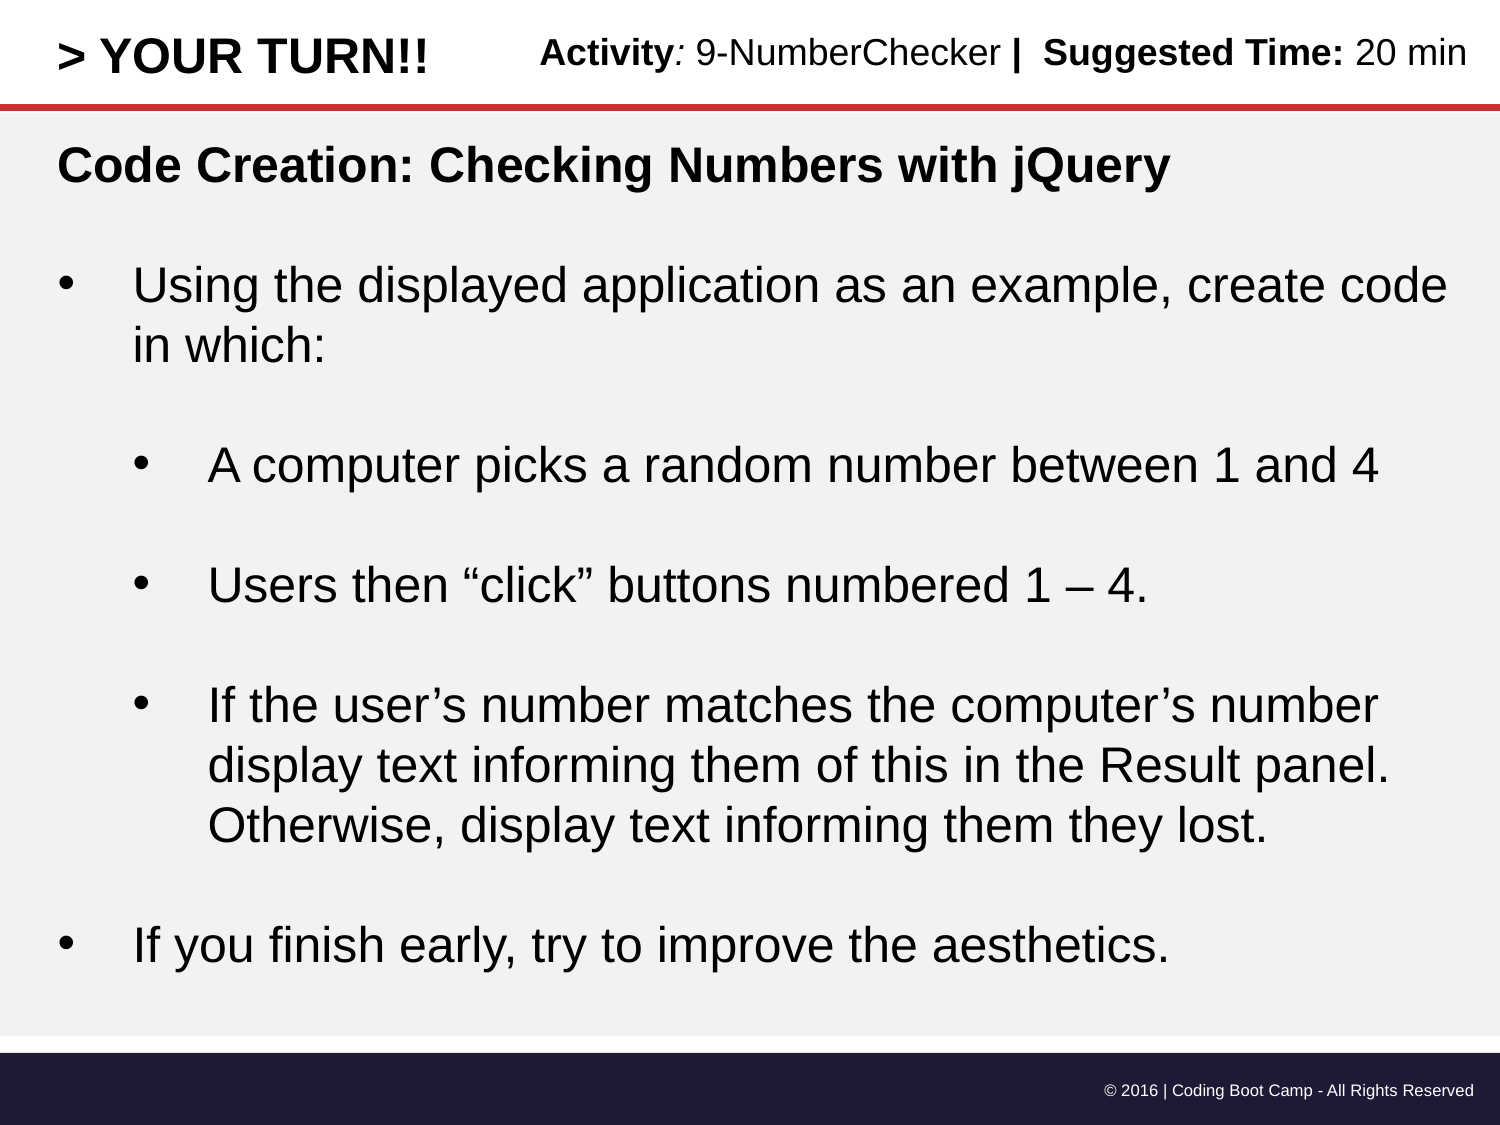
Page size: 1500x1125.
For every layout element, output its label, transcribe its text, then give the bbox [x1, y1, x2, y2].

text_box Activity: 9-NumberChecker | Suggested Time: 20 min [424, 20, 1475, 81]
text_box > YOUR TURN!! [50, 16, 913, 91]
text_box Code Creation: Checking Numbers with jQuery Using the displayed application as an example, create code in which: A computer picks a random number between 1 and 4 Users then “click” buttons numbered 1 – 4. If the user’s number matches the computer’s number display text informing them of this in the Result panel. Otherwise, display text informing them they lost. If you finish early, try to improve the aesthetics. [49, 124, 1475, 980]
text_box [0, 113, 1500, 1037]
